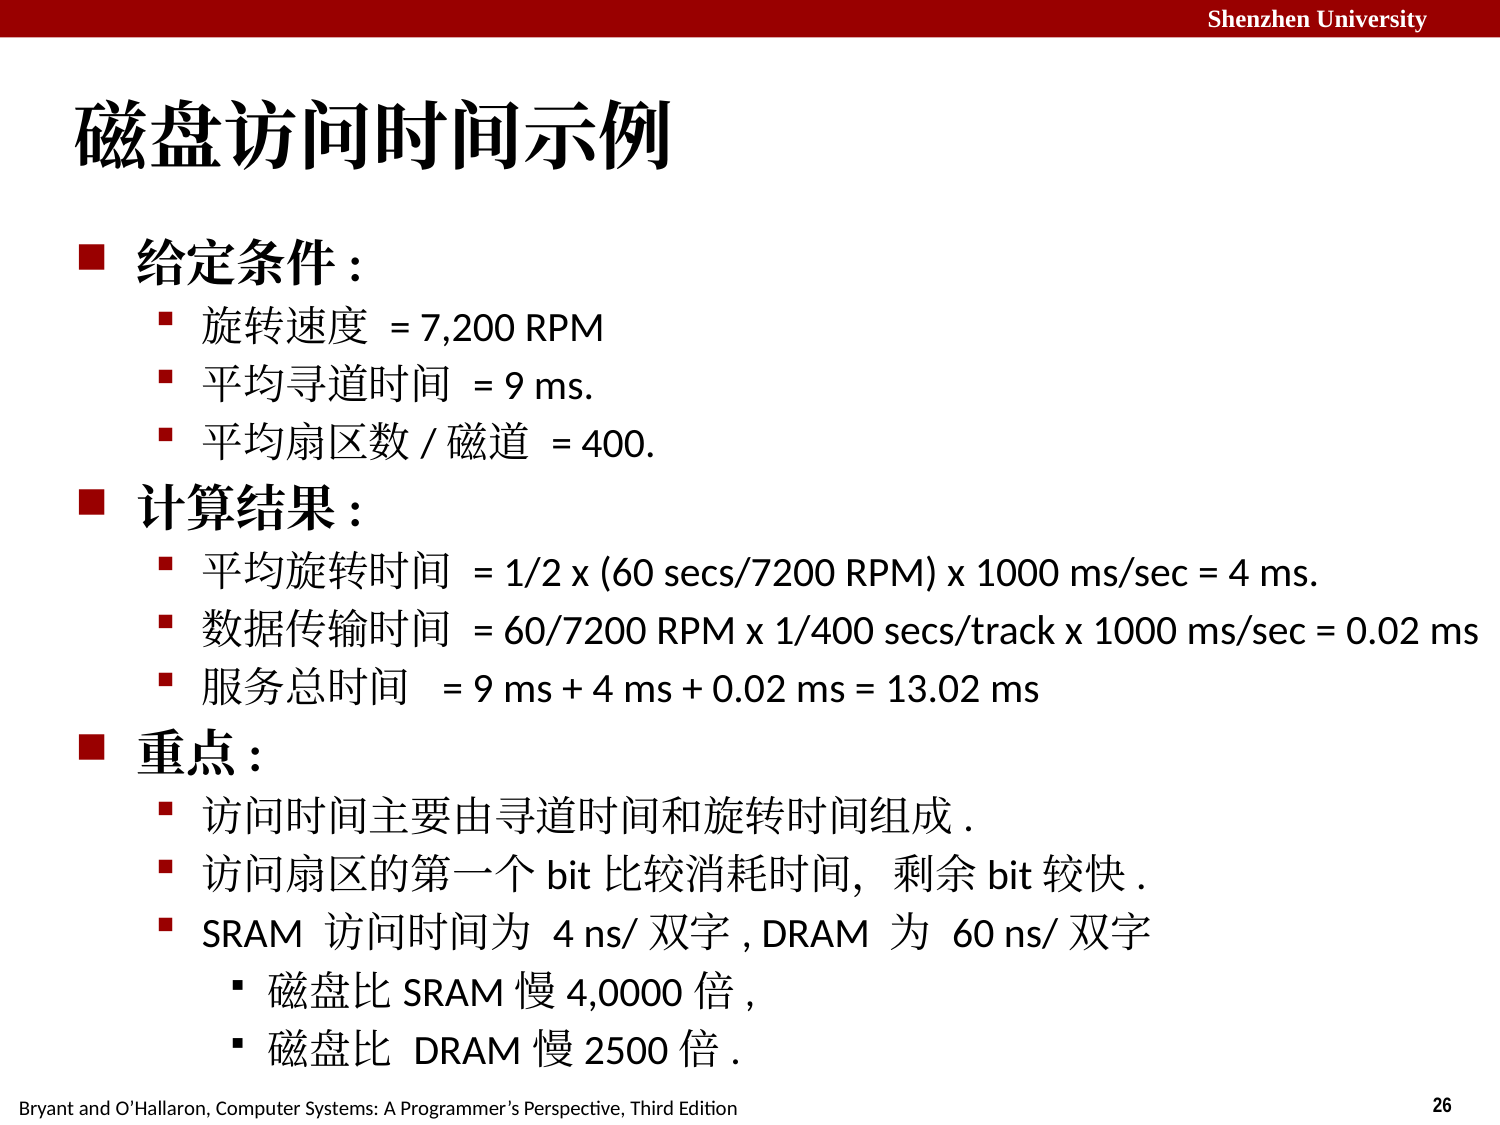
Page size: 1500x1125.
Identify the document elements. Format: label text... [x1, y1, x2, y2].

list 给定条件: 旋转速度 = 7,200 RPM 平均寻道时间 = 9 ms. 平均扇区数/磁道 = 400. 计算结果: 平均旋转时间 = 1/2 x (60 secs/7200 RPM) x 1000 ms/sec = 4 ms. 数据传输时间 = 60/7200 RPM x 1/400 secs/track x 1000 ms/sec = 0.02 ms 服务总时间 = 9 ms + 4 ms + 0.02 ms = 13.02 ms 重点: 访问时间主要由寻道时间和旋转时间组成. 访问扇区的第一个bit比较消耗时间，剩余bit较快. SRAM 访问时间为 4 ns/双字, DRAM 为 60 ns/双字 磁盘比SRAM慢4,0000倍, 磁盘比 DRAM慢2500倍. [65, 223, 1500, 1040]
title 磁盘访问时间示例 [58, 71, 1304, 197]
